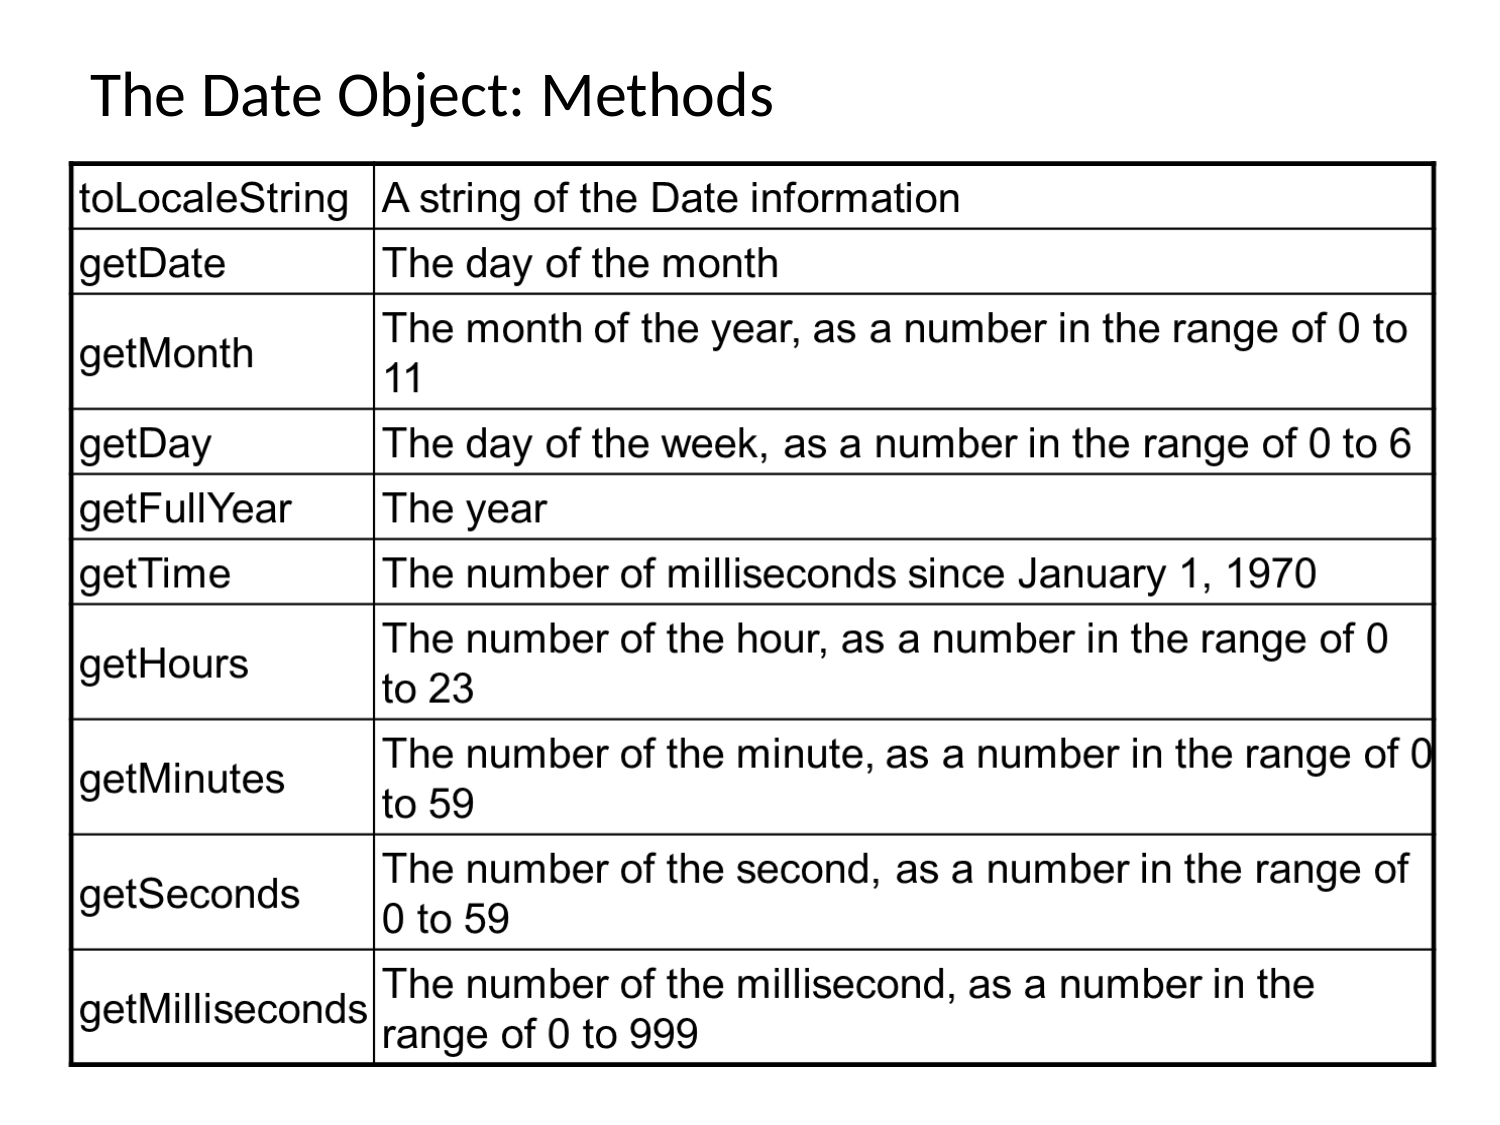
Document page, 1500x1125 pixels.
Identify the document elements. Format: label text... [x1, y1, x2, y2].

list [52, 160, 1471, 1083]
title The Date Object: Methods [75, 45, 1425, 138]
